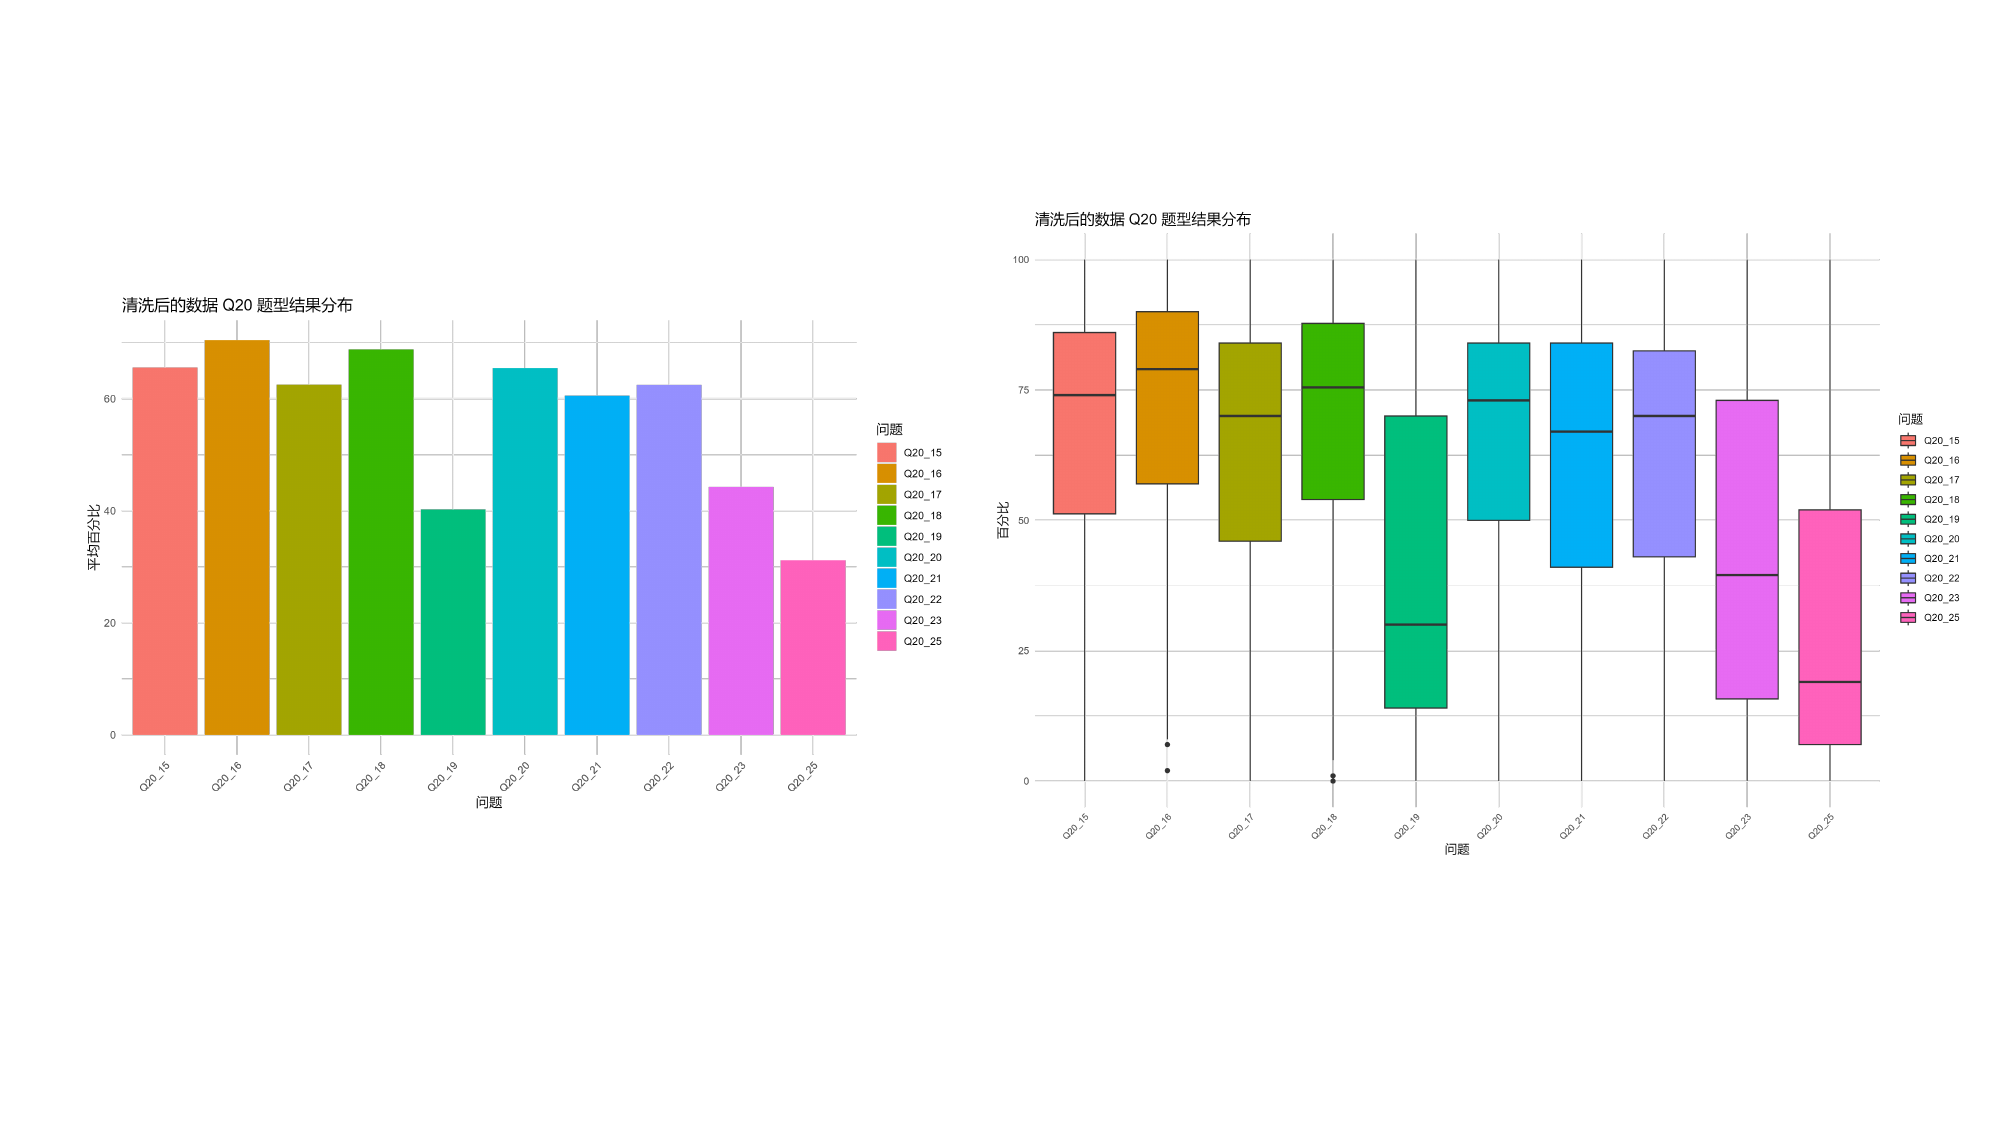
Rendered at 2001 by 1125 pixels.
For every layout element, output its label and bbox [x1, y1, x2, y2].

picture [81, 292, 955, 817]
picture [991, 207, 1973, 862]
